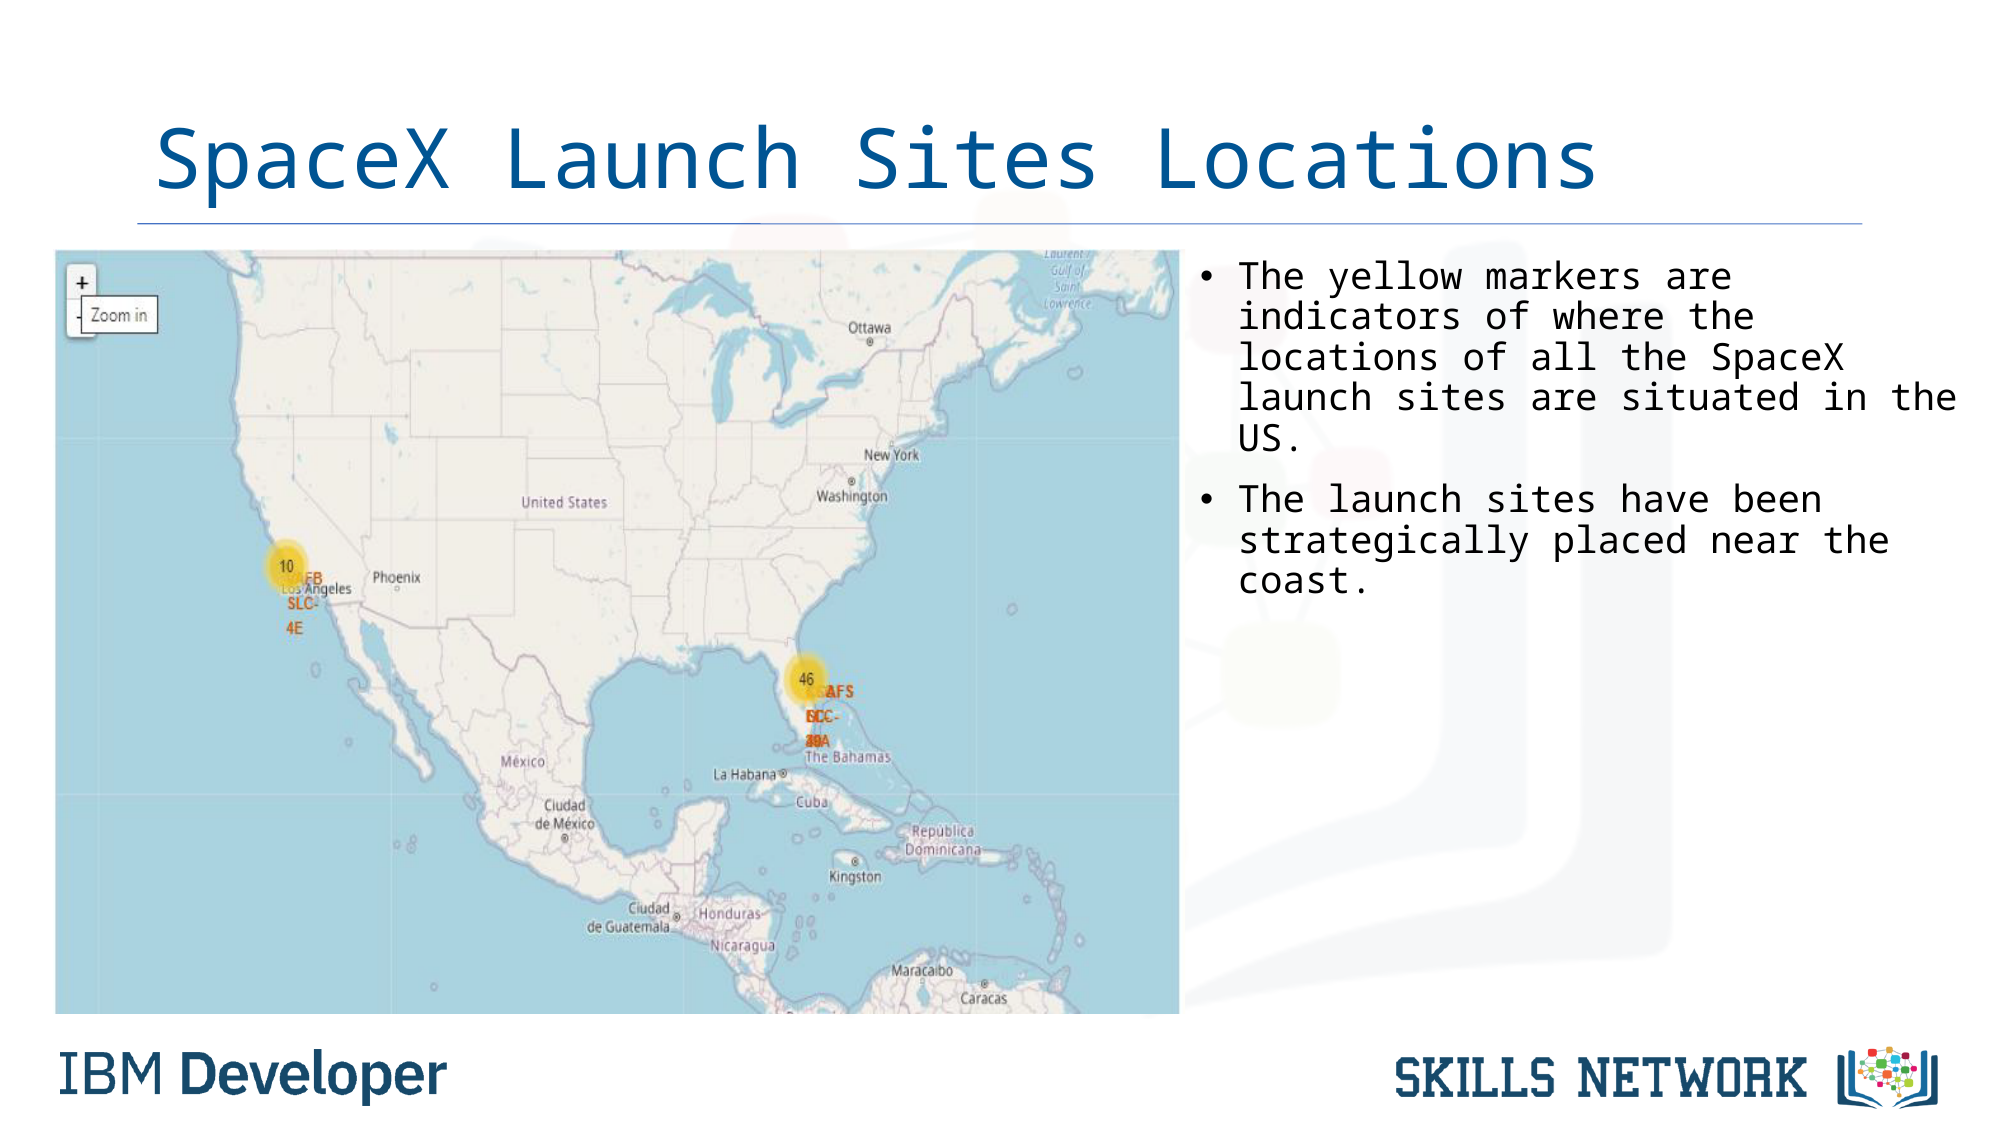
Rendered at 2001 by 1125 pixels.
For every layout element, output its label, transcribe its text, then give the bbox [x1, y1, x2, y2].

picture [55, 1045, 459, 1108]
list The yellow markers are indicators of where the locations of all the SpaceX launch sites are situated in the US. The launch sites have been strategically placed near the coast. [1186, 249, 1975, 1014]
picture [1390, 1045, 1945, 1111]
title SpaceX Launch Sites Locations [137, 52, 1863, 249]
picture [53, 249, 1186, 1014]
